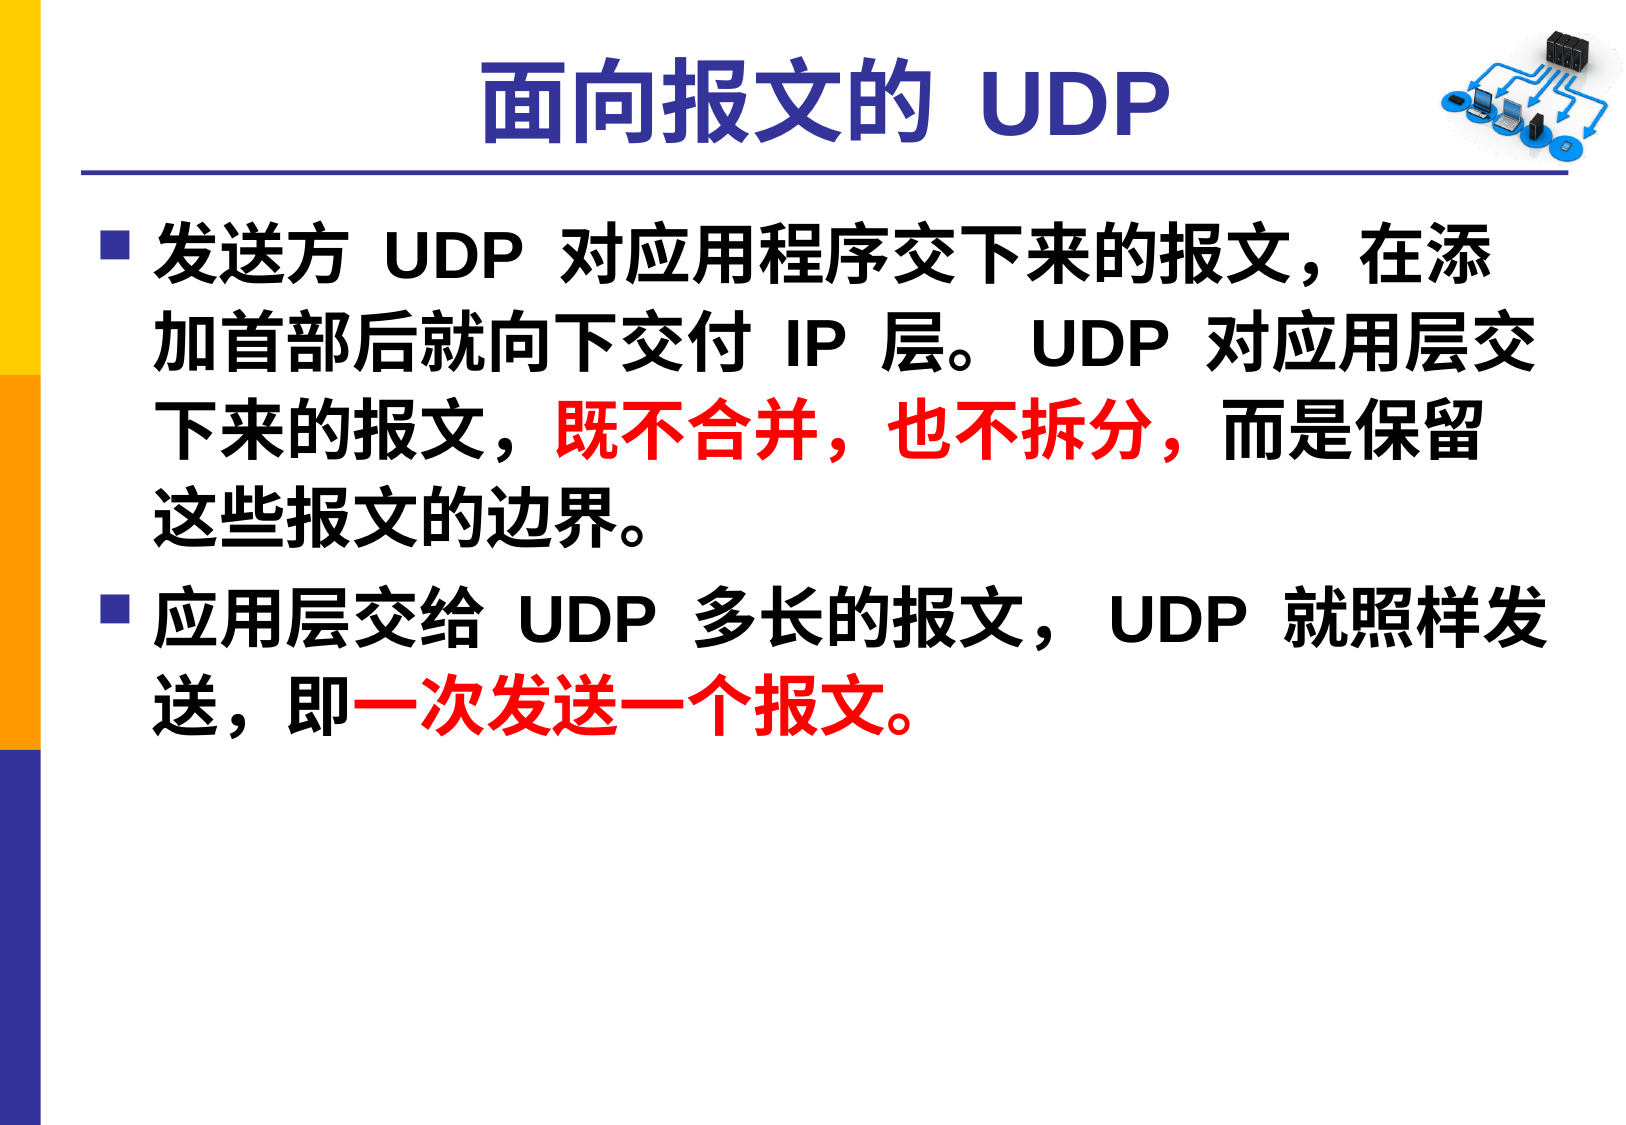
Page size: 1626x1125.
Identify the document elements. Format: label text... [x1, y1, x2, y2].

picture [1438, 30, 1624, 165]
list 发送方 UDP 对应用程序交下来的报文，在添加首部后就向下交付 IP 层。UDP 对应用层交下来的报文，既不合并，也不拆分，而是保留这些报文的边界。 应用层交给 UDP 多长的报文，UDP 就照样发送，即一次发送一个报文。 [81, 196, 1569, 1006]
title 面向报文的 UDP [81, 30, 1569, 161]
